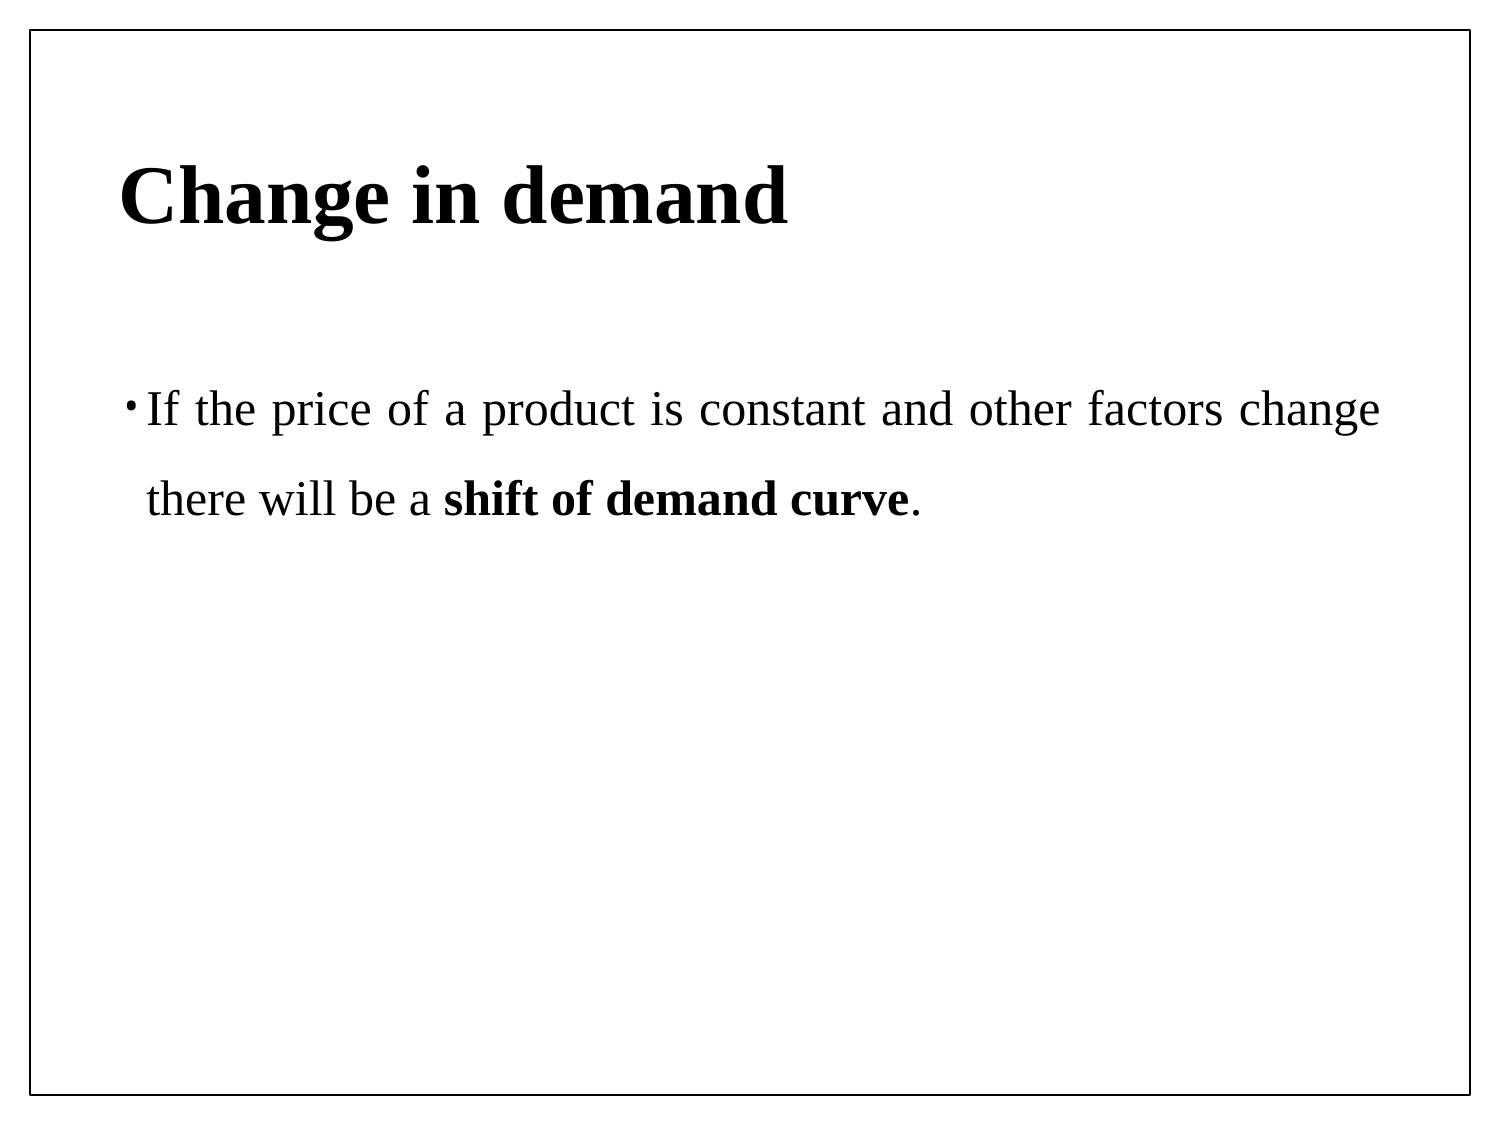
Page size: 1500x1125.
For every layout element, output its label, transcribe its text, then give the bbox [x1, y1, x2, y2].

list If the price of a product is constant and other factors change there will be a shift of demand curve. [103, 337, 1397, 1052]
title Change in demand [103, 125, 1397, 268]
